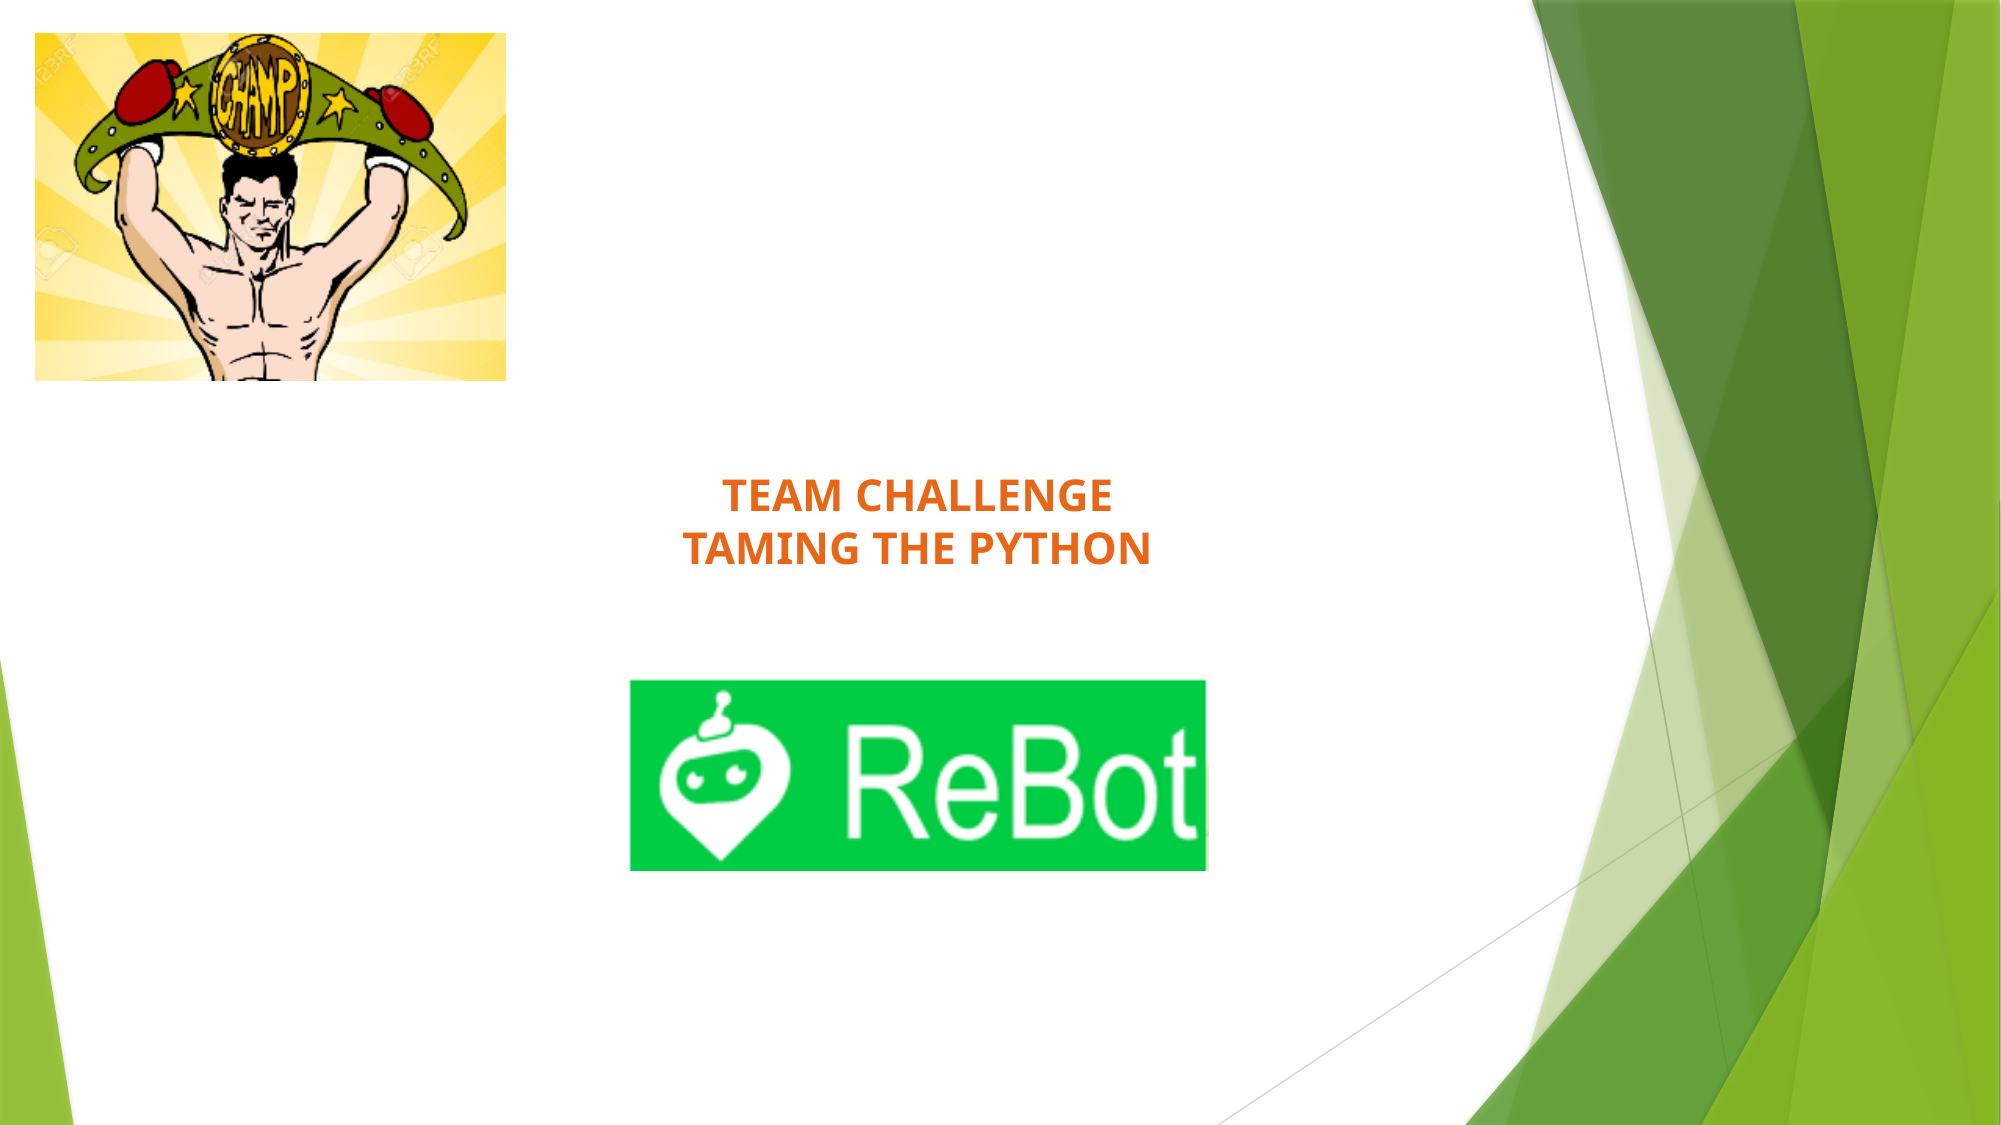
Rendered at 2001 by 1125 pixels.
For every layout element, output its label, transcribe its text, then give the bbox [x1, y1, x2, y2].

title Team Challenge Taming the Python [212, 459, 1623, 677]
picture [35, 33, 507, 381]
picture [626, 676, 1209, 871]
